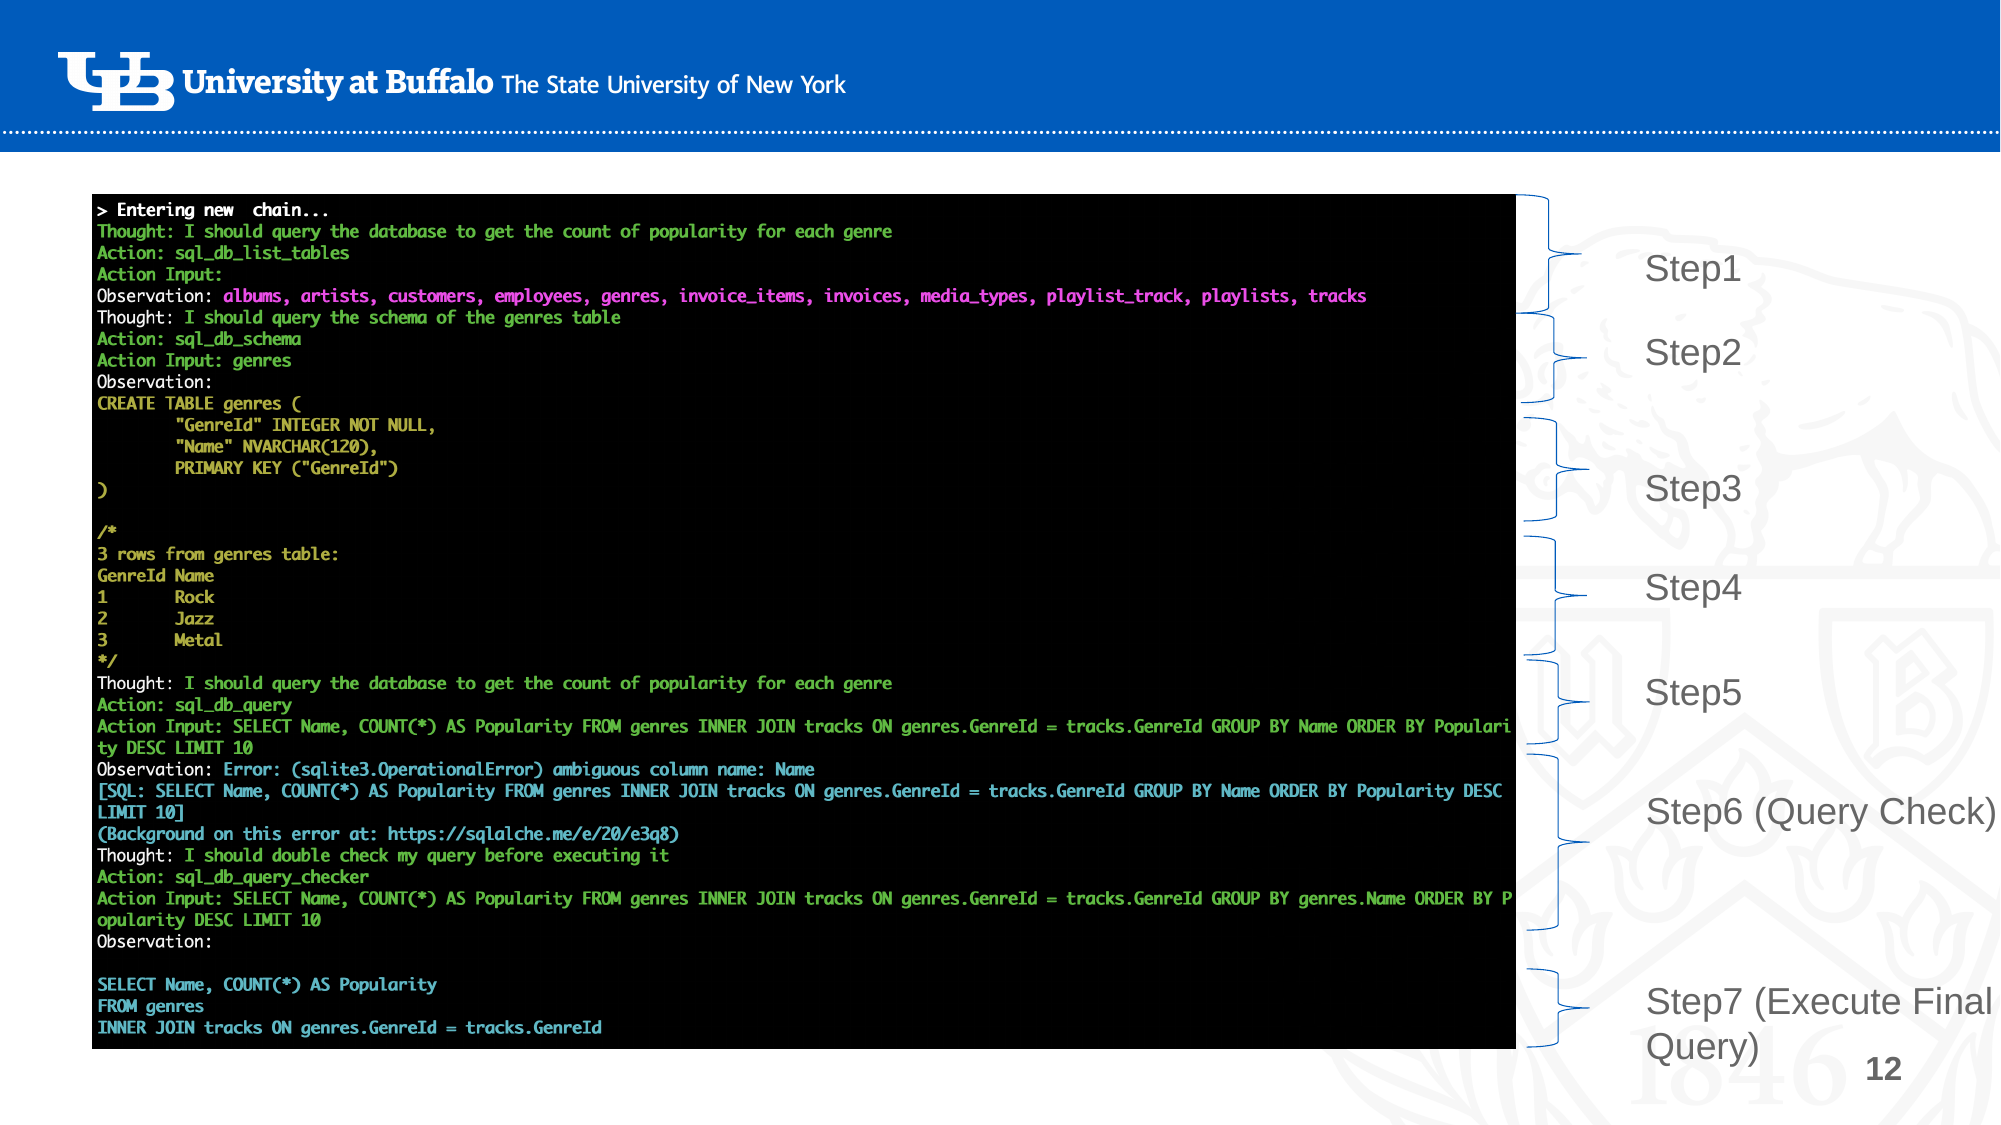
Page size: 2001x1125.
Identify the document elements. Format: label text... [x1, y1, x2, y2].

text_box [1516, 194, 1582, 314]
text_box Step2 [1629, 320, 1758, 380]
text_box Step5 [1629, 661, 1758, 721]
text_box Step6 (Query Check) [1630, 779, 2000, 840]
picture [0, 0, 2001, 1125]
text_box [1520, 312, 1587, 404]
text_box Step3 [1629, 456, 1758, 517]
text_box [1526, 968, 1590, 1048]
text_box [1526, 753, 1590, 931]
text_box [1523, 417, 1590, 522]
text_box [1523, 535, 1587, 656]
text_box Step1 [1629, 236, 1758, 297]
text_box Step7 (Execute Final Query) [1631, 969, 2000, 1075]
footer 12 [1242, 1036, 1918, 1097]
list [92, 194, 1516, 1049]
text_box [1526, 659, 1590, 745]
text_box Step4 [1629, 555, 1758, 615]
